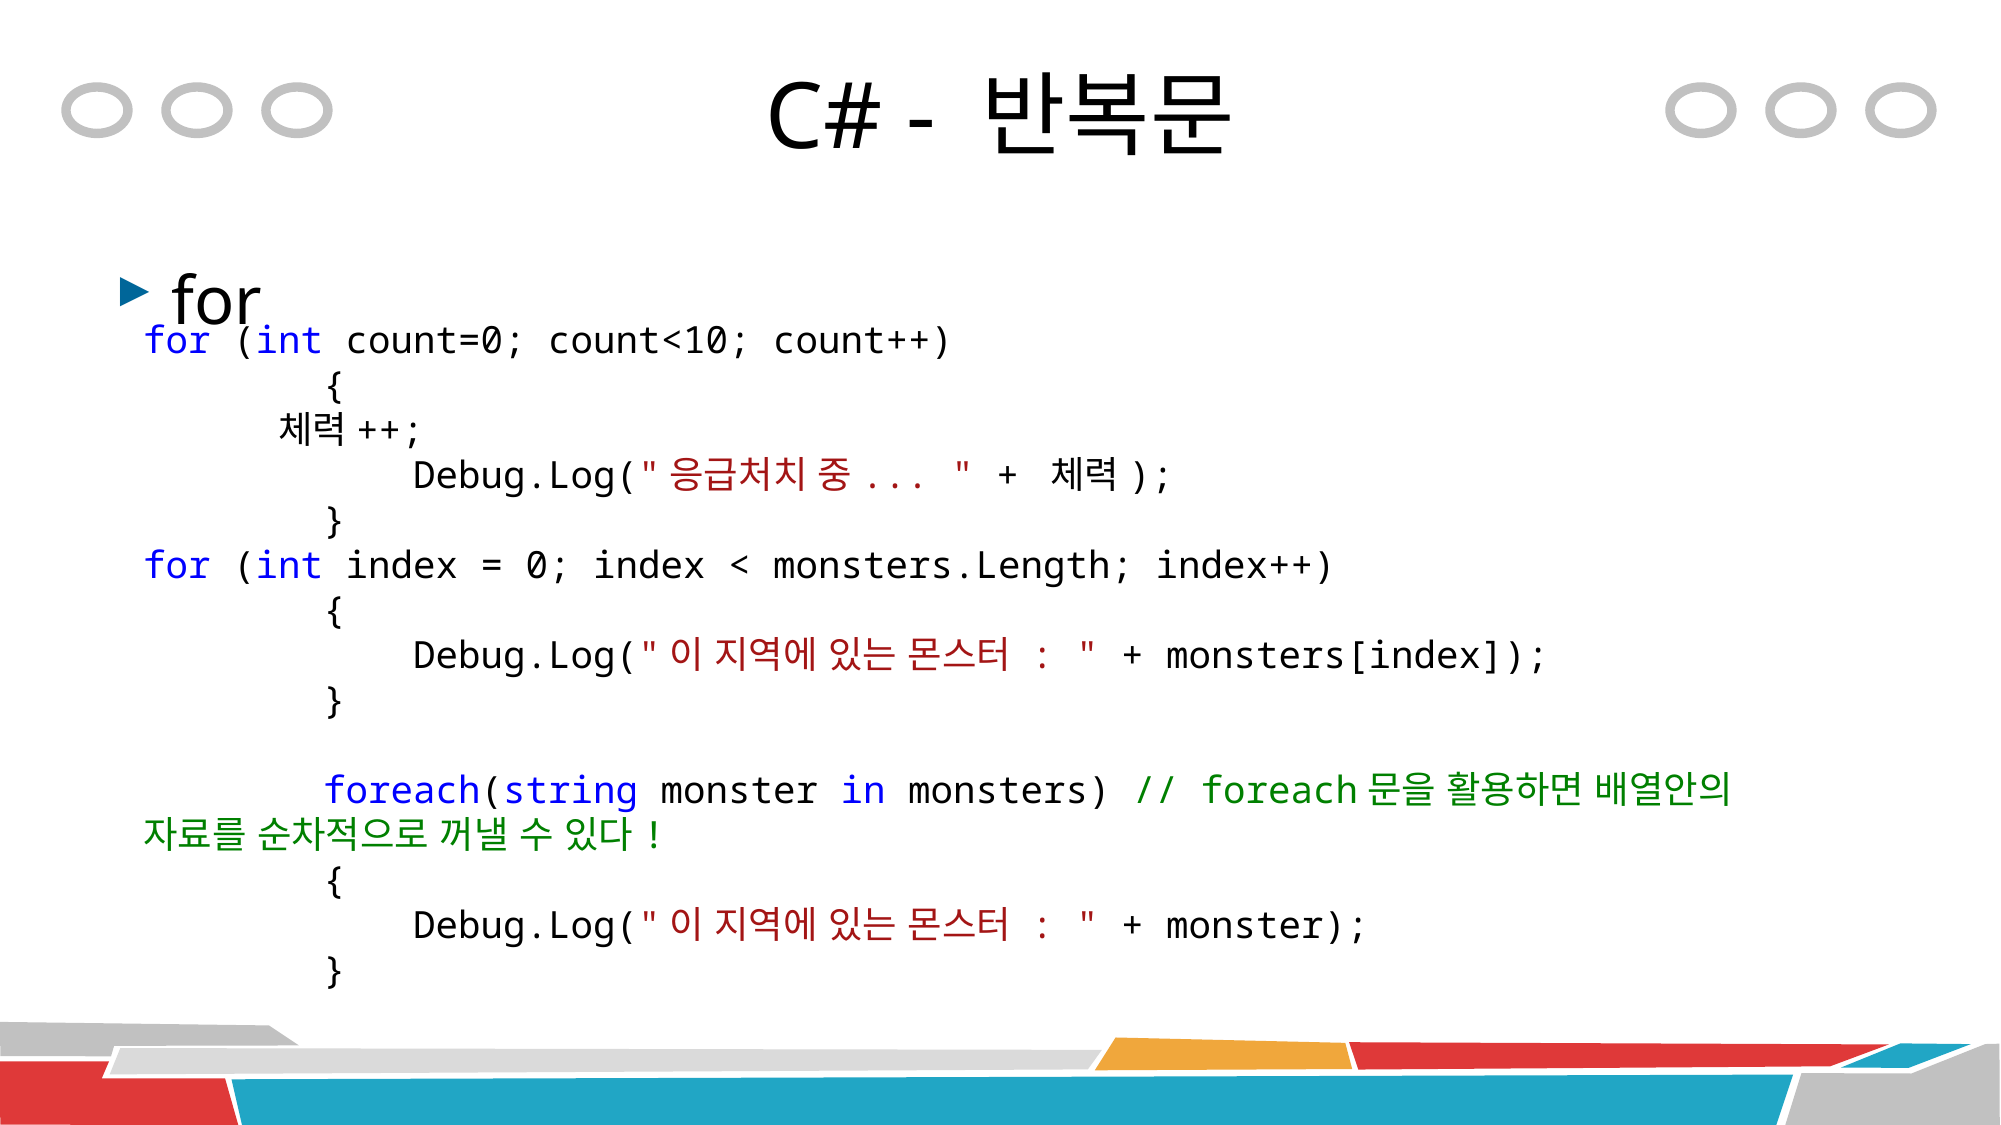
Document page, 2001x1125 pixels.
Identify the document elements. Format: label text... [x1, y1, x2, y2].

list for [99, 250, 1900, 1005]
text_box for (int count=0; count<10; count++) { 체력++; Debug.Log("응급처치 중... " + 체력); } for (int index = 0; index < monsters.Length; index++) { Debug.Log("이 지역에 있는 몬스터 : " + monsters[index]); } foreach(string monster in monsters) // foreach문을 활용하면 배열안의 자료를 순차적으로 꺼낼 수 있다! { Debug.Log("이 지역에 있는 몬스터 : " + monster); } [128, 308, 1809, 998]
title C# - 반복문 [350, 18, 1650, 206]
